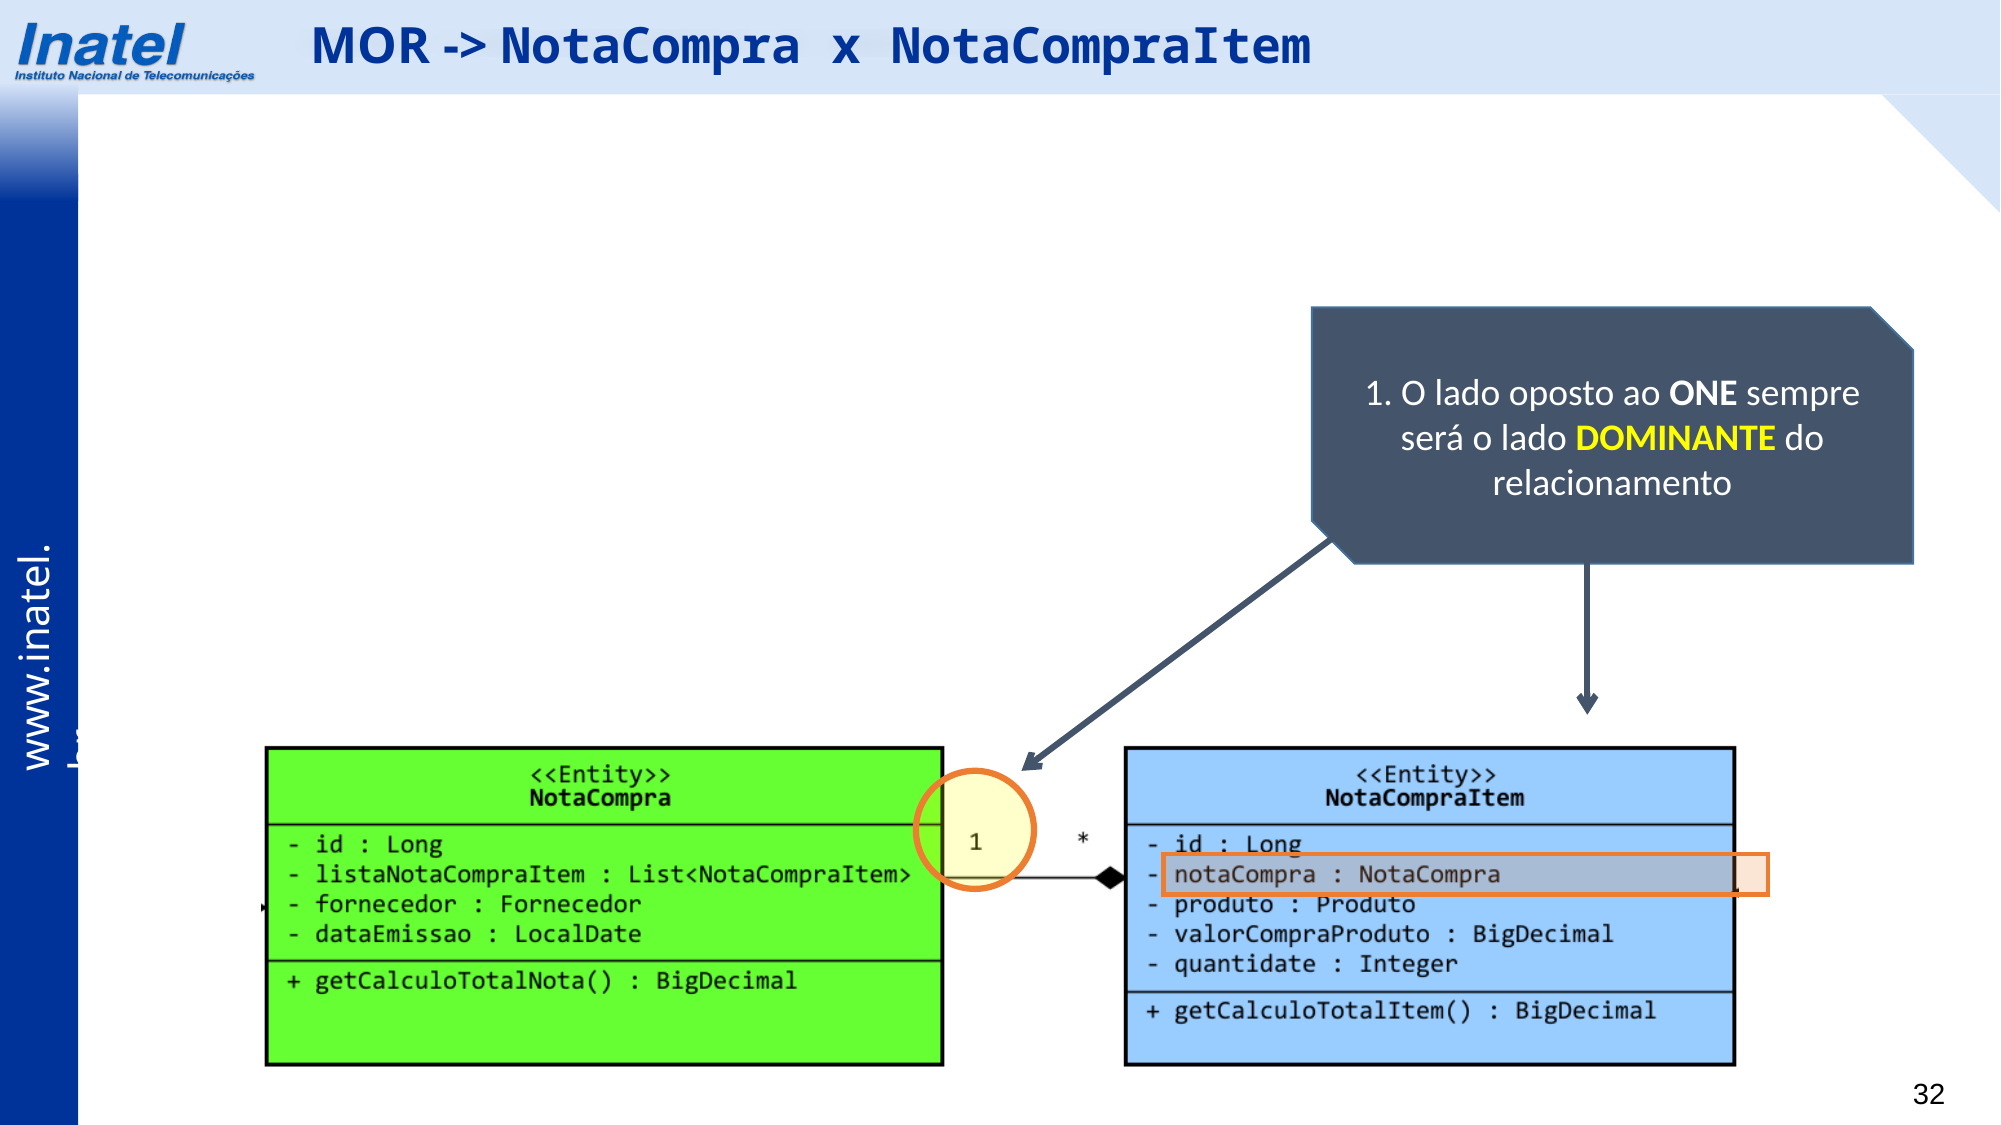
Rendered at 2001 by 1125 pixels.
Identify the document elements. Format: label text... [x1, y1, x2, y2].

picture [12, 20, 258, 85]
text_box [1021, 531, 1342, 771]
text_box 1. O lado oposto ao ONE sempre será o lado DOMINANTE do relacionamento [1310, 306, 1915, 565]
text_box MOR -> NotaCompra x NotaCompraItem [295, 0, 2000, 96]
text_box [1739, 853, 1769, 895]
picture [261, 741, 1739, 1068]
text_box [1879, 93, 2000, 215]
